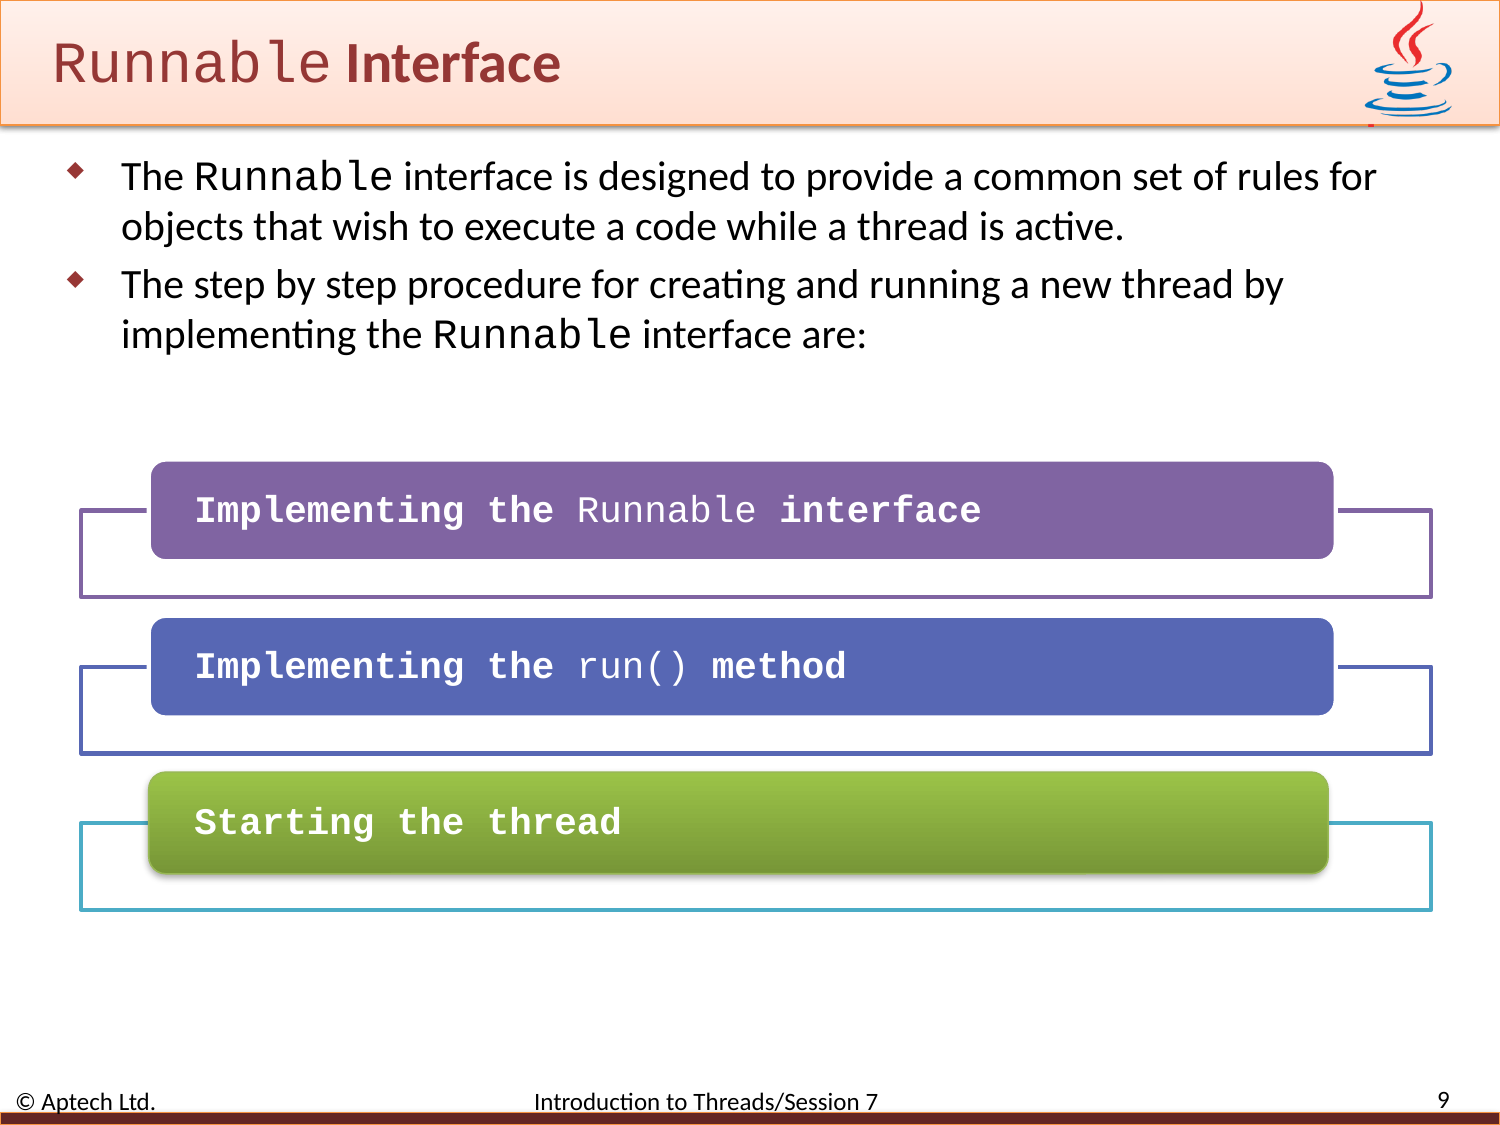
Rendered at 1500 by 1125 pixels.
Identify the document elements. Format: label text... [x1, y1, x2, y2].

text_box The Runnable interface is designed to provide a common set of rules for objects that wish to execute a code while a thread is active. The step by step procedure for creating and running a new thread by implementing the Runnable interface are: [49, 141, 1463, 424]
title Runnable Interface [37, 24, 1288, 93]
footer © Aptech Ltd. Introduction to Threads/Session 7 [0, 1087, 1325, 1113]
slide_number 9 [1337, 1084, 1465, 1113]
picture [1362, 0, 1454, 127]
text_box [80, 455, 1432, 914]
